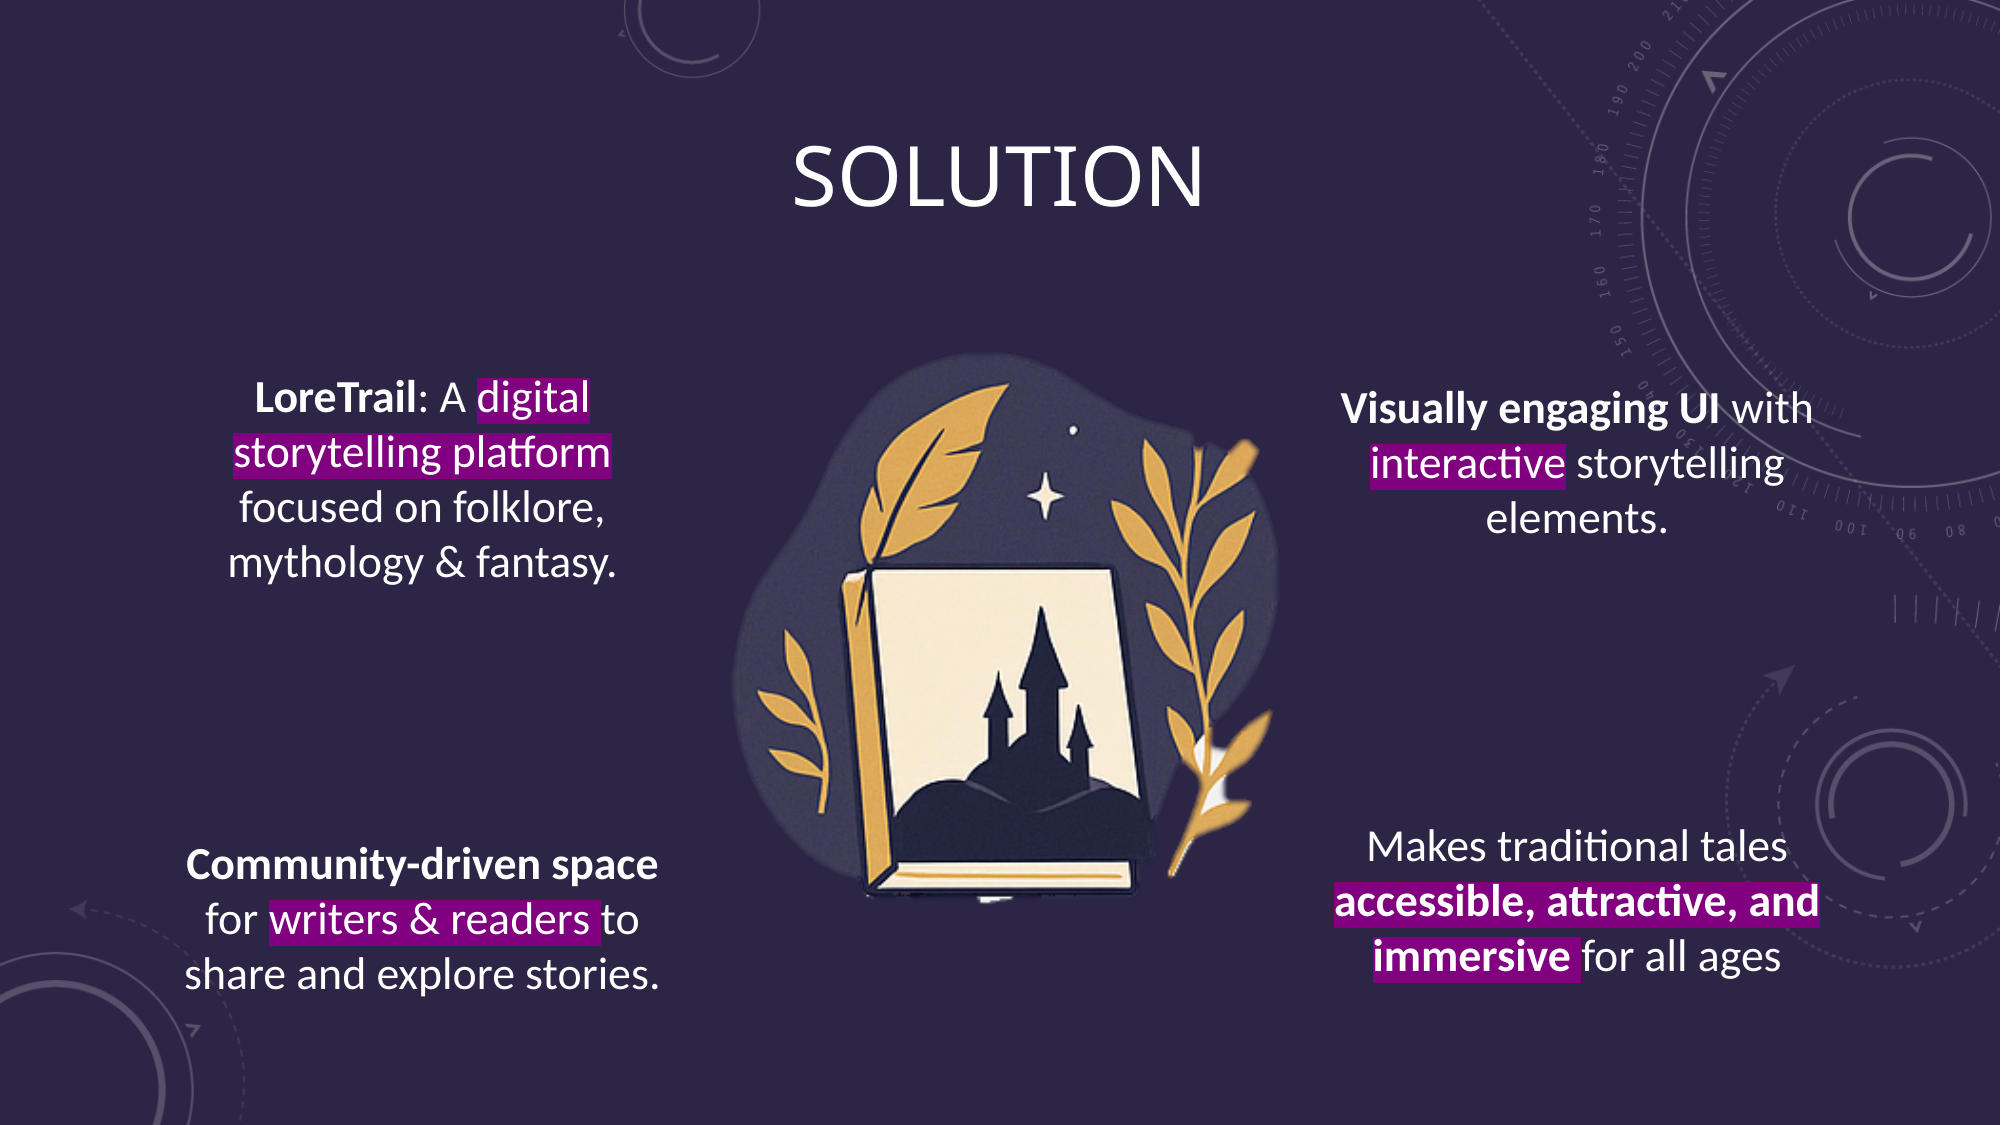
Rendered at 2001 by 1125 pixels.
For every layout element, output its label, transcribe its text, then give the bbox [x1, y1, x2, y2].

text_box LoreTrail: A digital storytelling platform focused on folklore, mythology & fantasy. [156, 358, 682, 594]
text_box Makes traditional tales accessible, attractive, and immersive for all ages [1311, 807, 1844, 988]
text_box Visually engaging UI with interactive storytelling elements. [1329, 370, 1844, 550]
list Community-driven space for writers & readers to share and explore stories. [156, 594, 689, 1125]
title solution [422, 99, 1578, 247]
picture [0, 0, 2000, 1125]
